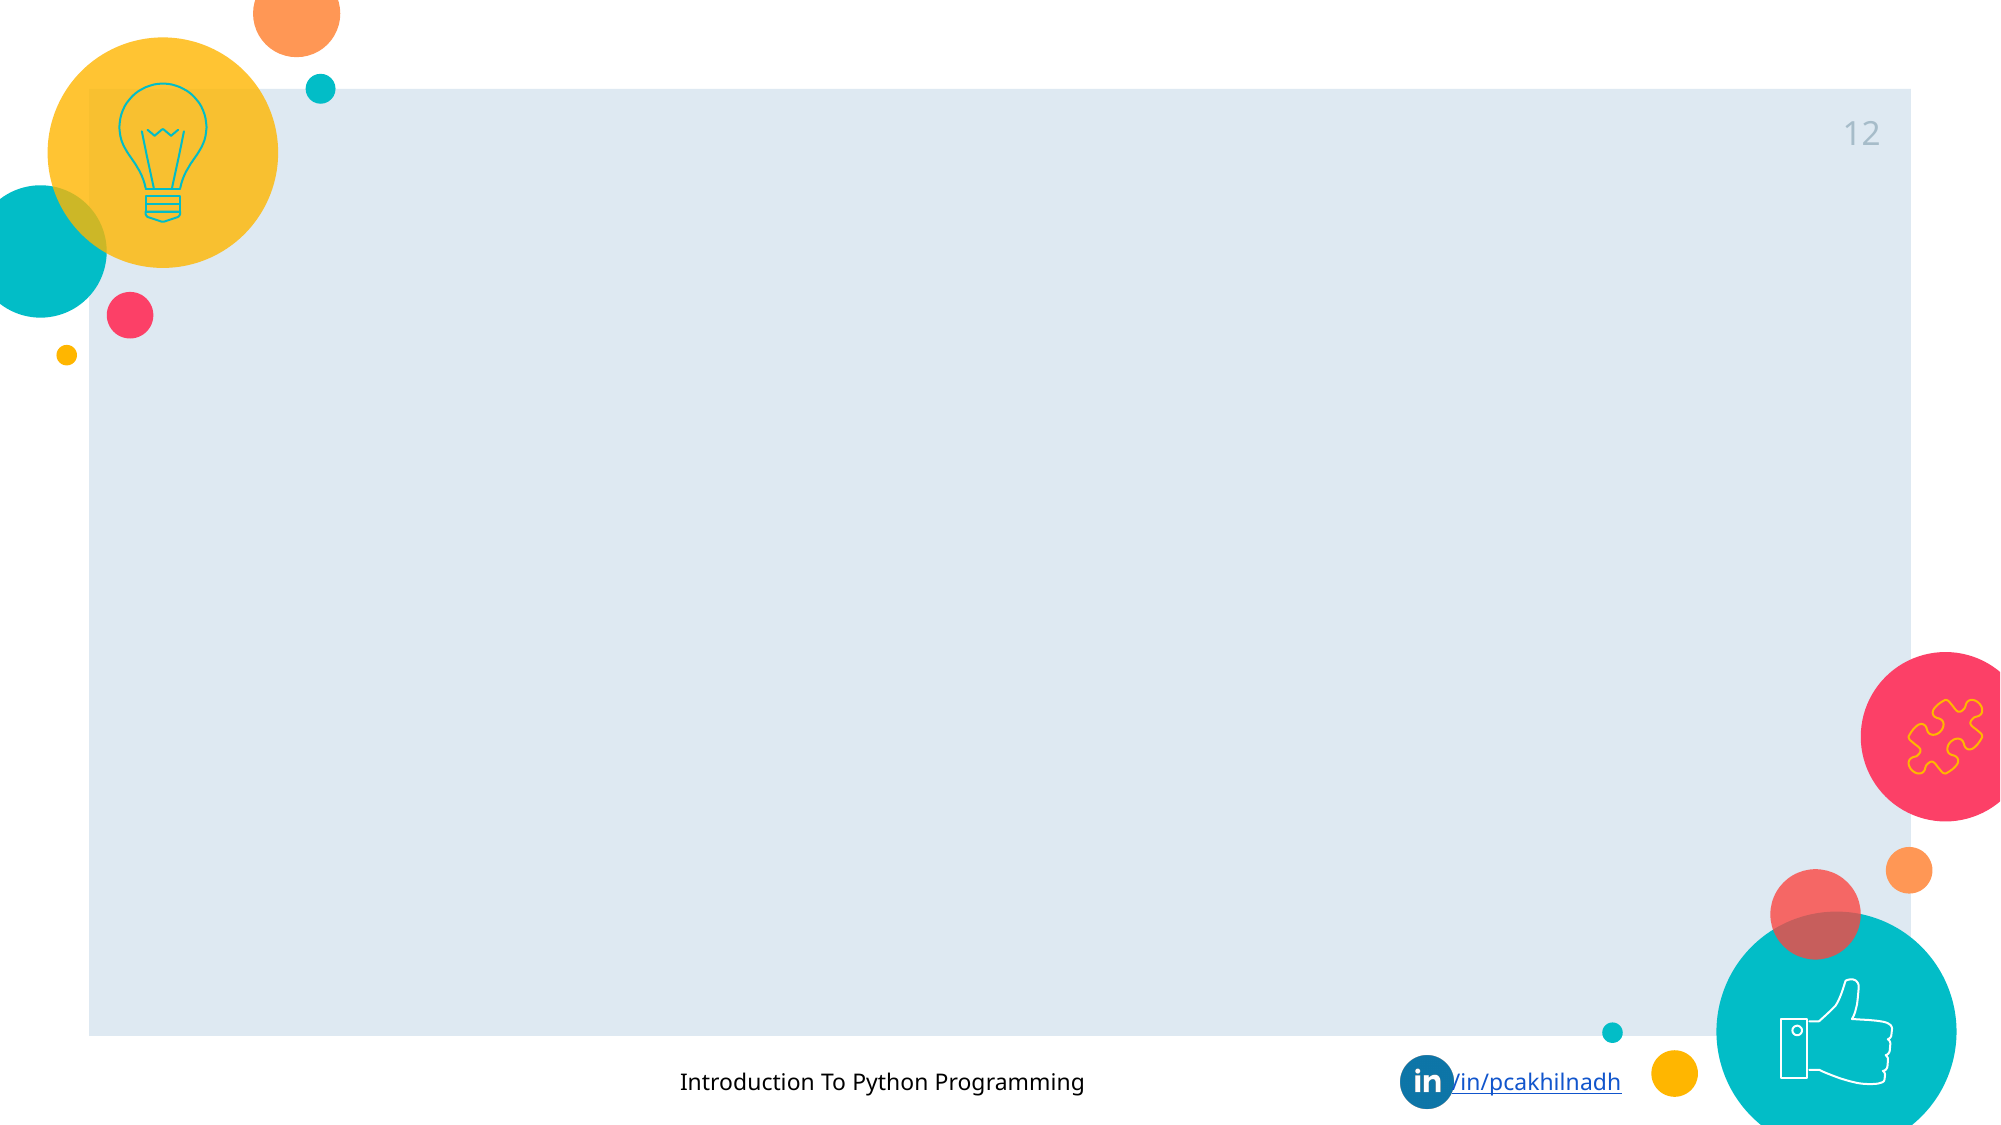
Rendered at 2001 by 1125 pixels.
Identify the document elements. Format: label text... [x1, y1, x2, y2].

text_box Introduction To Python Programming [665, 1060, 1101, 1103]
text_box /in/pcakhilnadh [1460, 1060, 1637, 1107]
picture [1396, 1051, 1457, 1112]
slide_number 12 [1775, 91, 1896, 178]
